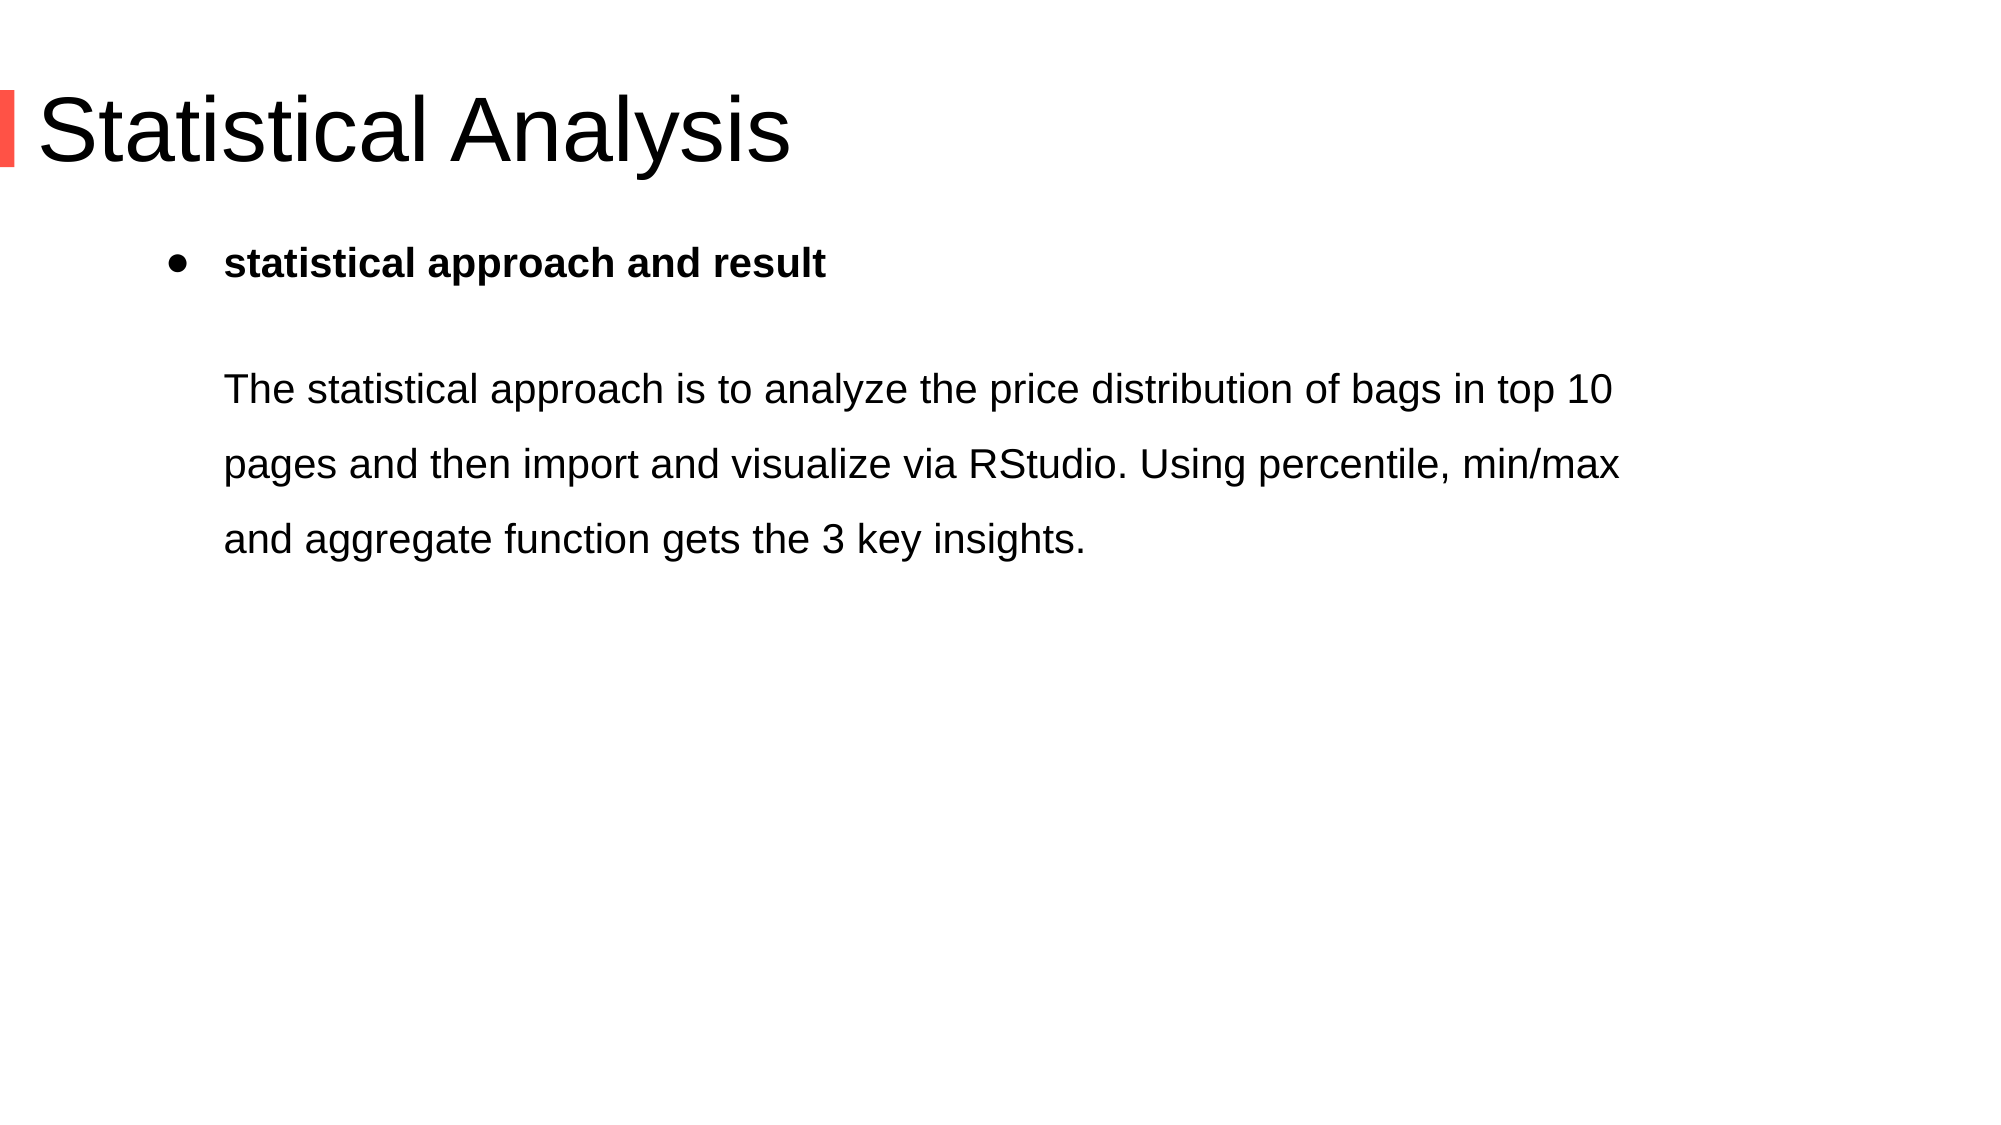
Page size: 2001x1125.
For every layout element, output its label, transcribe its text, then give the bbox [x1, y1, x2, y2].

text_box Statistical Analysis [33, 74, 1835, 190]
text_box statistical approach and result The statistical approach is to analyze the price distribution of bags in top 10 pages and then import and visualize via RStudio. Using percentile, min/max and aggregate function gets the 3 key insights. [133, 226, 1721, 719]
text_box [0, 90, 15, 168]
